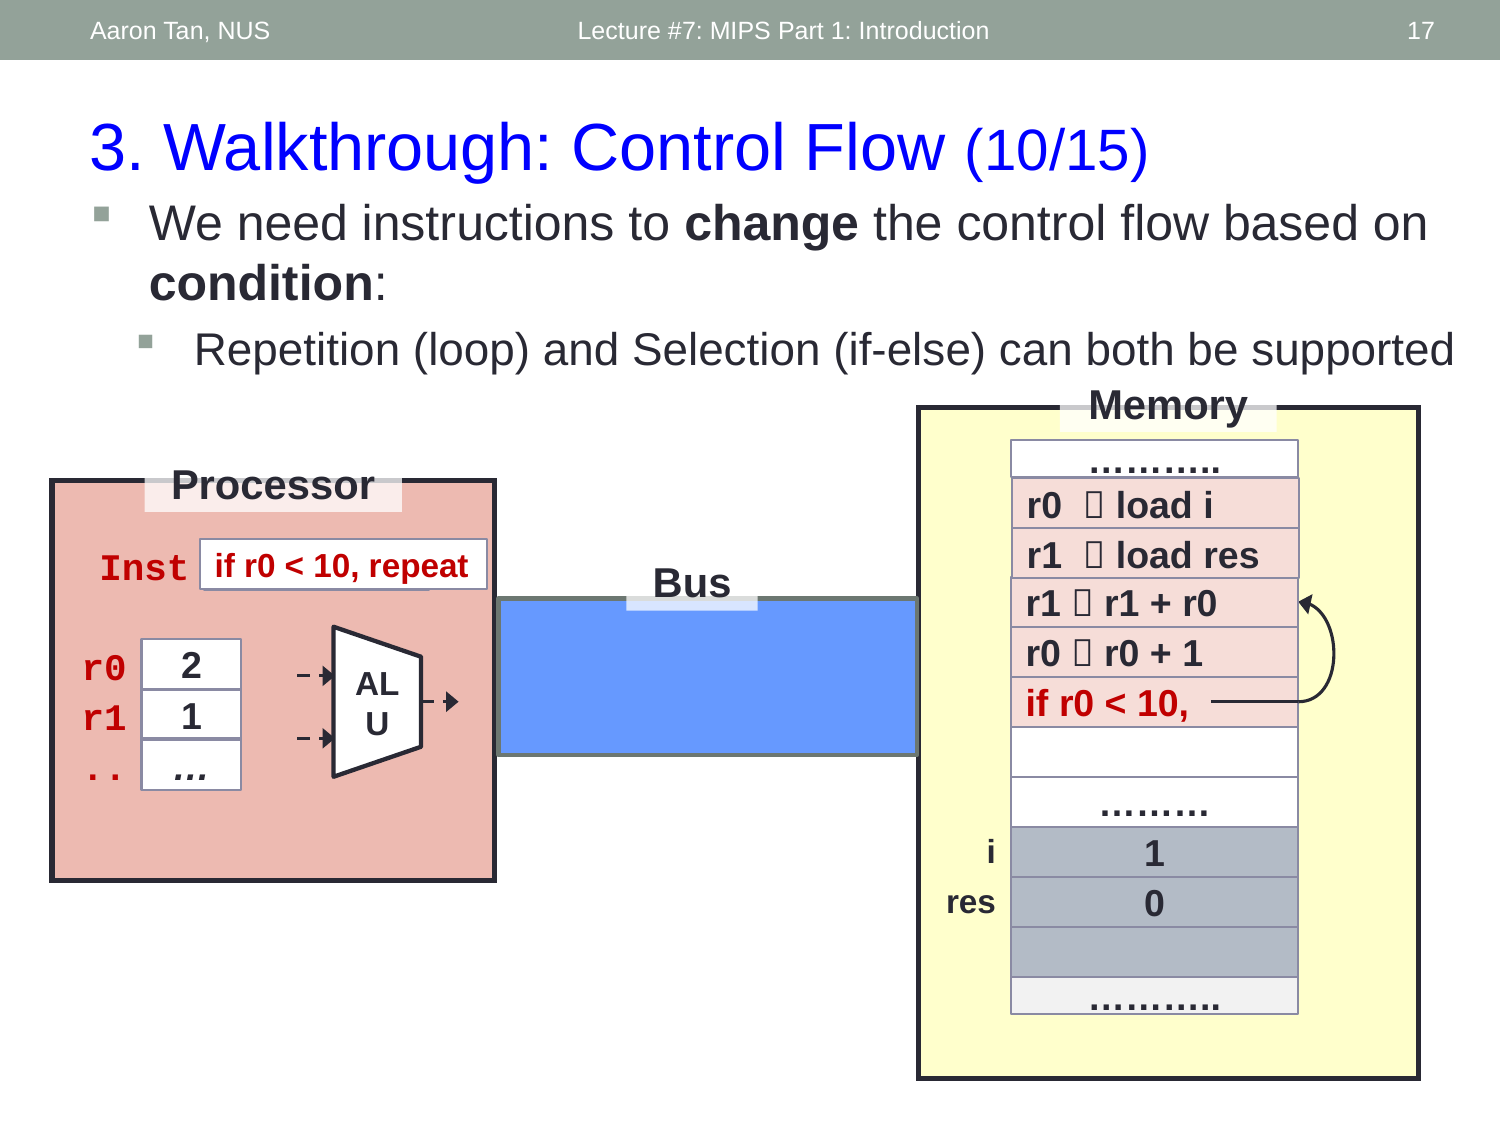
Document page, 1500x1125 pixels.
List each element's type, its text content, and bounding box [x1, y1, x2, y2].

text_box 0 [1009, 879, 1300, 929]
text_box r1  r1 + r0 [1009, 575, 1300, 629]
table_cell 0 [1214, 703, 1300, 709]
text_box .. [64, 738, 139, 792]
slide_number 42 [424, 703, 446, 707]
text_box ALU [331, 624, 424, 779]
slide_number 42 [301, 677, 322, 682]
text_box [496, 596, 919, 757]
text_box Inst [77, 538, 202, 592]
text_box [1009, 929, 1300, 979]
text_box Bus [626, 559, 758, 611]
text_box ……….. [1009, 979, 1300, 1016]
footer Lecture #7: MIPS Part 1: Introduction [562, 3, 1238, 57]
text_box i [921, 823, 1013, 873]
text_box [51, 480, 495, 881]
text_box Memory [1059, 380, 1277, 432]
text_box … [139, 738, 244, 792]
text_box ……….. [1009, 438, 1300, 479]
text_box r1  load res [1010, 526, 1301, 580]
text_box 3. Walkthrough: Control Flow (10/15) [75, 96, 1450, 183]
text_box 2 [139, 637, 244, 691]
list We need instructions to change the control flow based on condition: Repetition (loop) and Selection (if-else) can both be supported [75, 183, 1484, 402]
text_box r0 [64, 638, 139, 688]
slide_number Aaron Tan, NUS [75, 3, 550, 57]
text_box [918, 407, 1419, 1079]
text_box if r0 < 10, [1009, 679, 1300, 729]
text_box [1009, 729, 1300, 779]
slide_number 17 [1308, 3, 1450, 57]
text_box res [921, 873, 1013, 928]
text_box if r0 < 10, repeat [198, 537, 489, 591]
text_box 1 [140, 691, 243, 741]
text_box 1 [1013, 825, 1300, 879]
text_box Processor [144, 461, 402, 512]
text_box r1 [64, 688, 139, 738]
text_box ……… [1009, 779, 1300, 825]
text_box r0  r0 + 1 [1009, 629, 1295, 679]
slide_number 42 [301, 739, 322, 745]
text_box r0  load i [1010, 476, 1301, 526]
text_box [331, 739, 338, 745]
